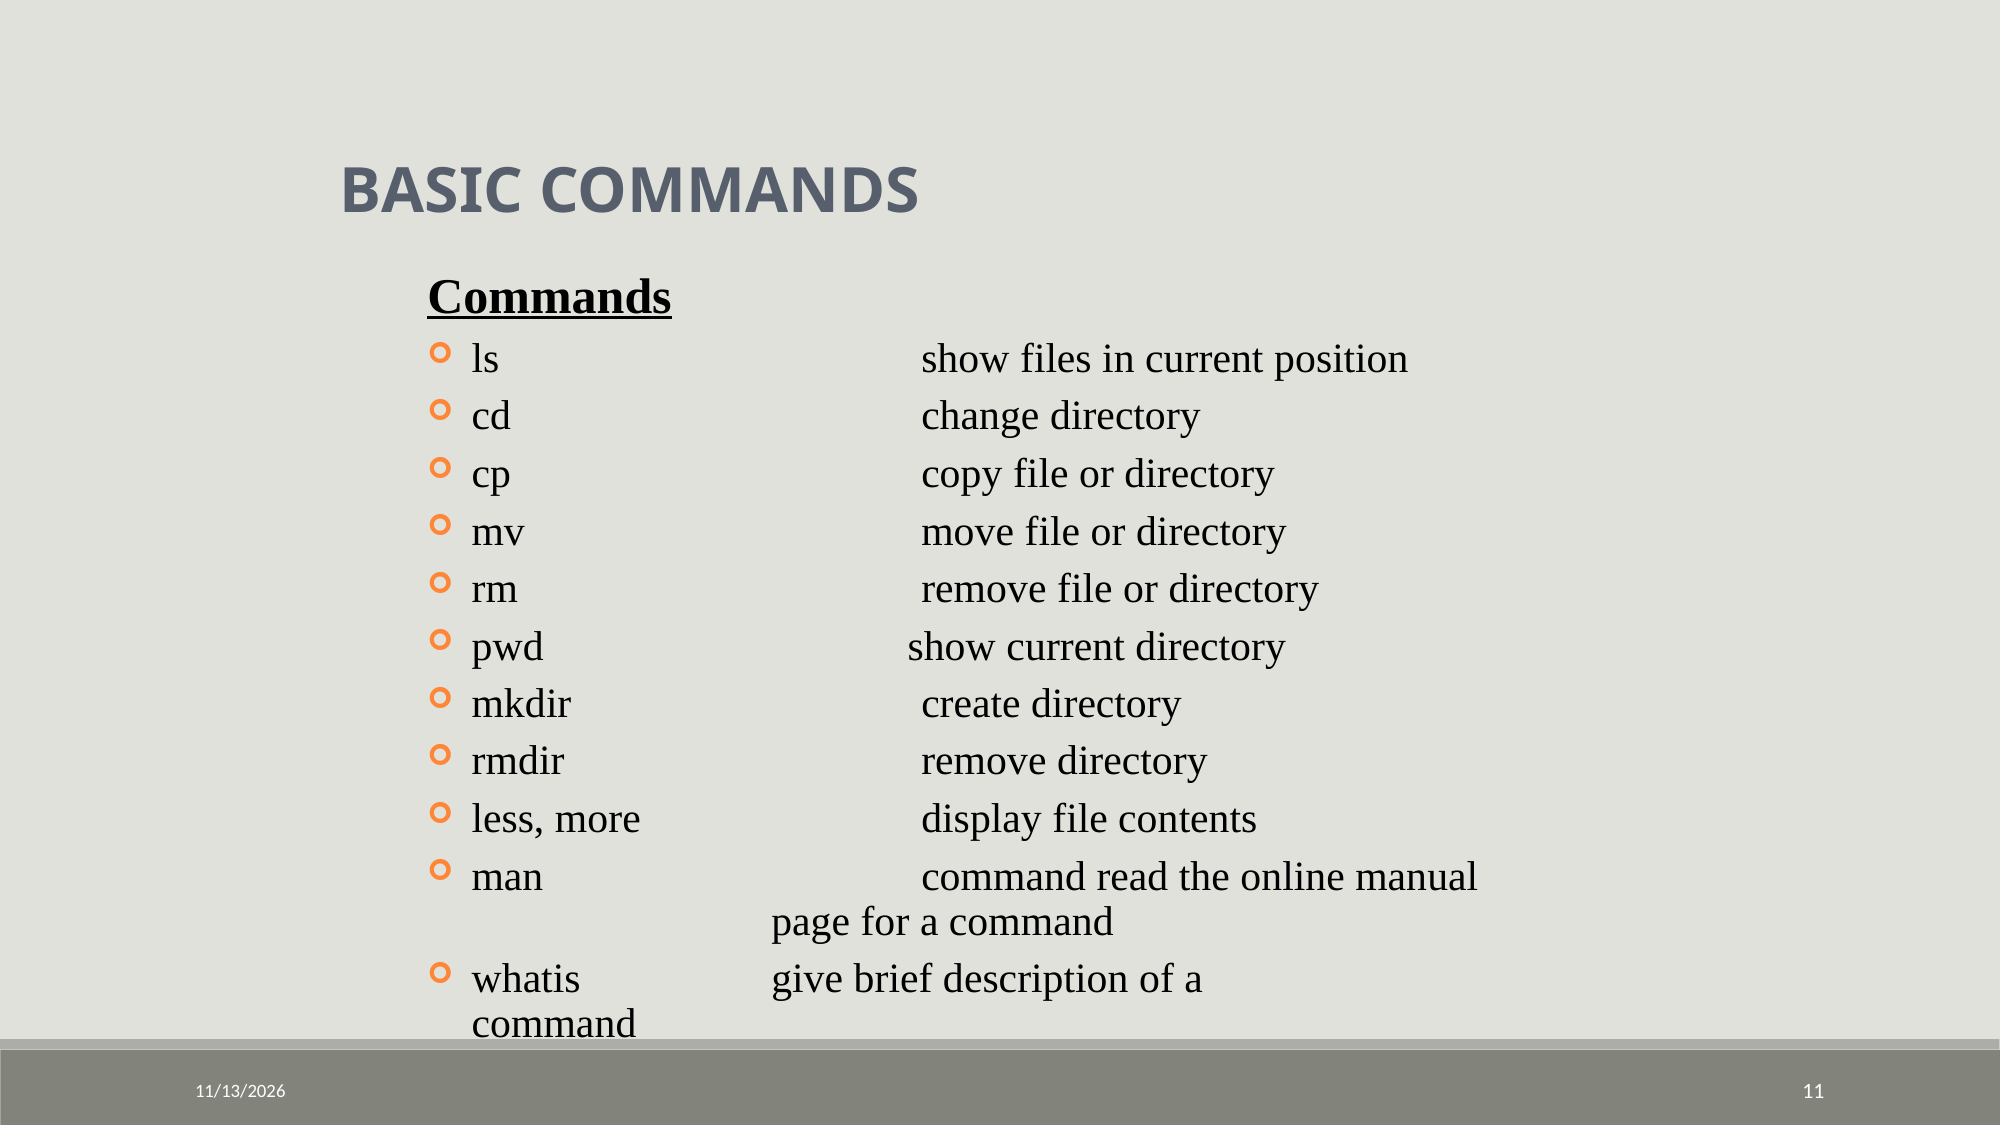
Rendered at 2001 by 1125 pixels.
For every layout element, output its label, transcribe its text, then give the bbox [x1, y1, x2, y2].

slide_number 11 [1624, 1059, 1840, 1120]
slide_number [180, 1059, 586, 1120]
text_box BASIC COMMANDS [324, 45, 1550, 233]
text_box Commands ls show files in current position cd change directory cp copy file or directory mv move file or directory rm remove file or directory pwd show current directory mkdir create directory rmdir remove directory less, more display file contents man command read the online manual page for a command whatis give brief description of a command [412, 262, 1570, 1006]
